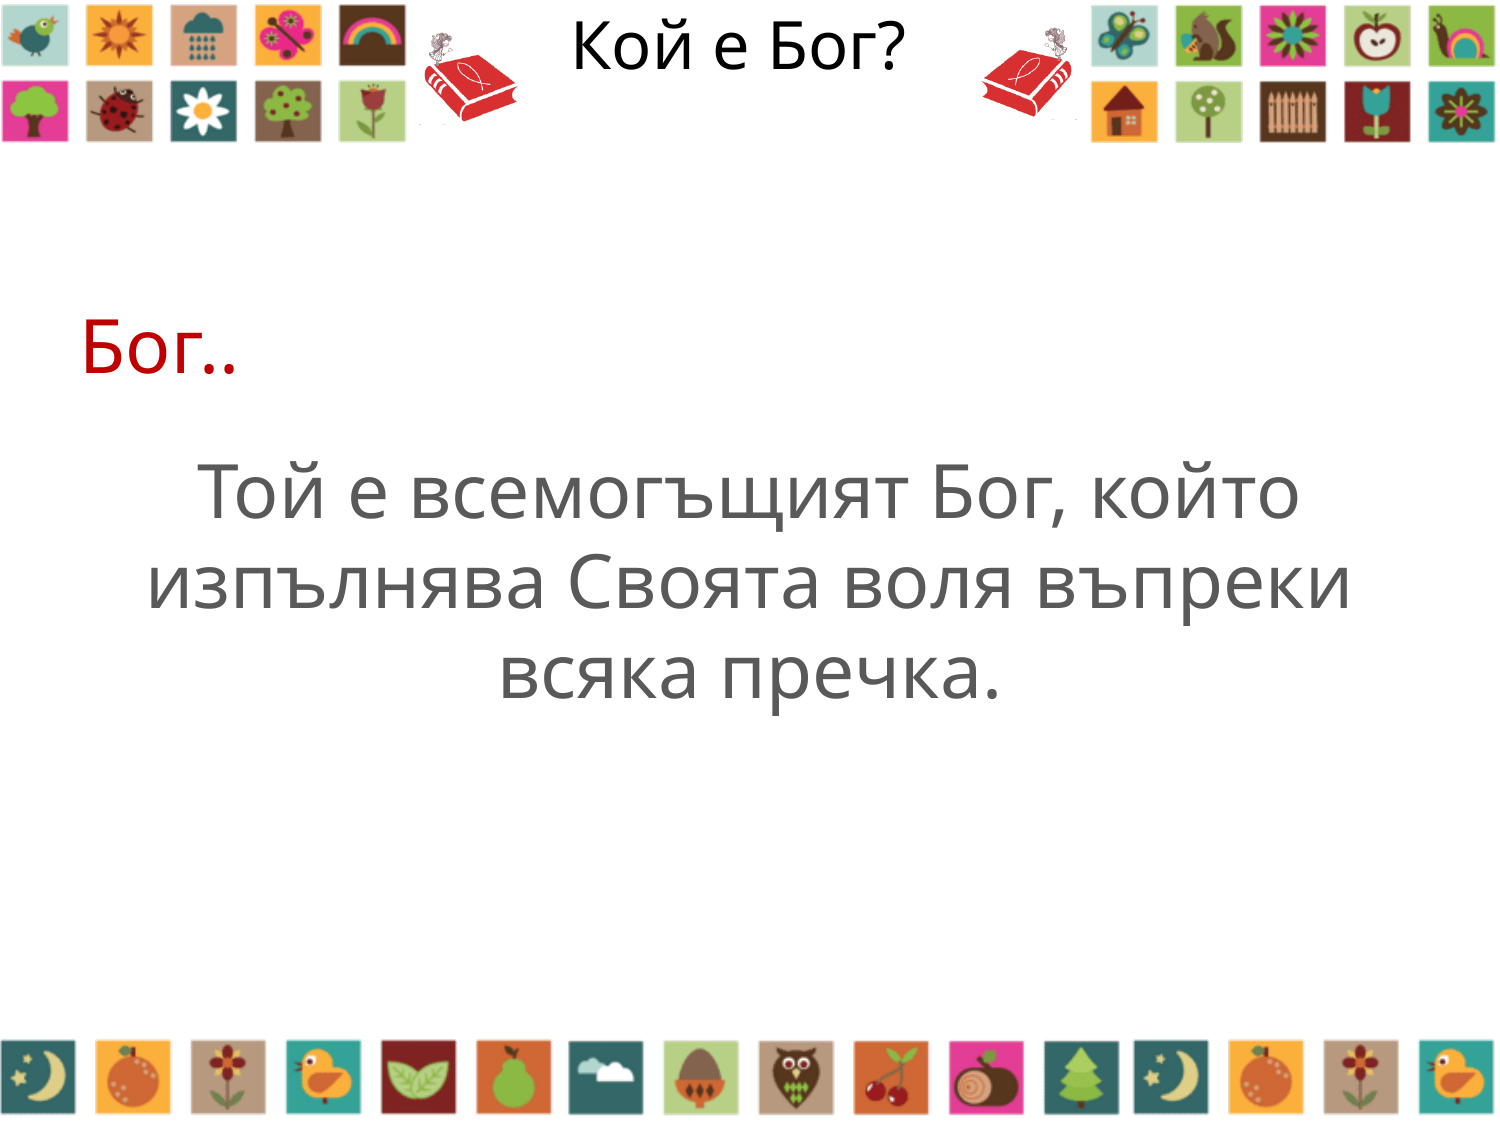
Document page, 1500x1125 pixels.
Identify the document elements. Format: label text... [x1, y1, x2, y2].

picture [950, 3, 1500, 150]
picture [0, 3, 550, 150]
text_box Той е всемогъщият Бог, който изпълнява Своята воля въпреки всяка пречка. [76, 436, 1424, 722]
text_box Кой е Бог? [414, 0, 1080, 91]
text_box Бог.. [64, 290, 1412, 396]
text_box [0, 1028, 1500, 1118]
